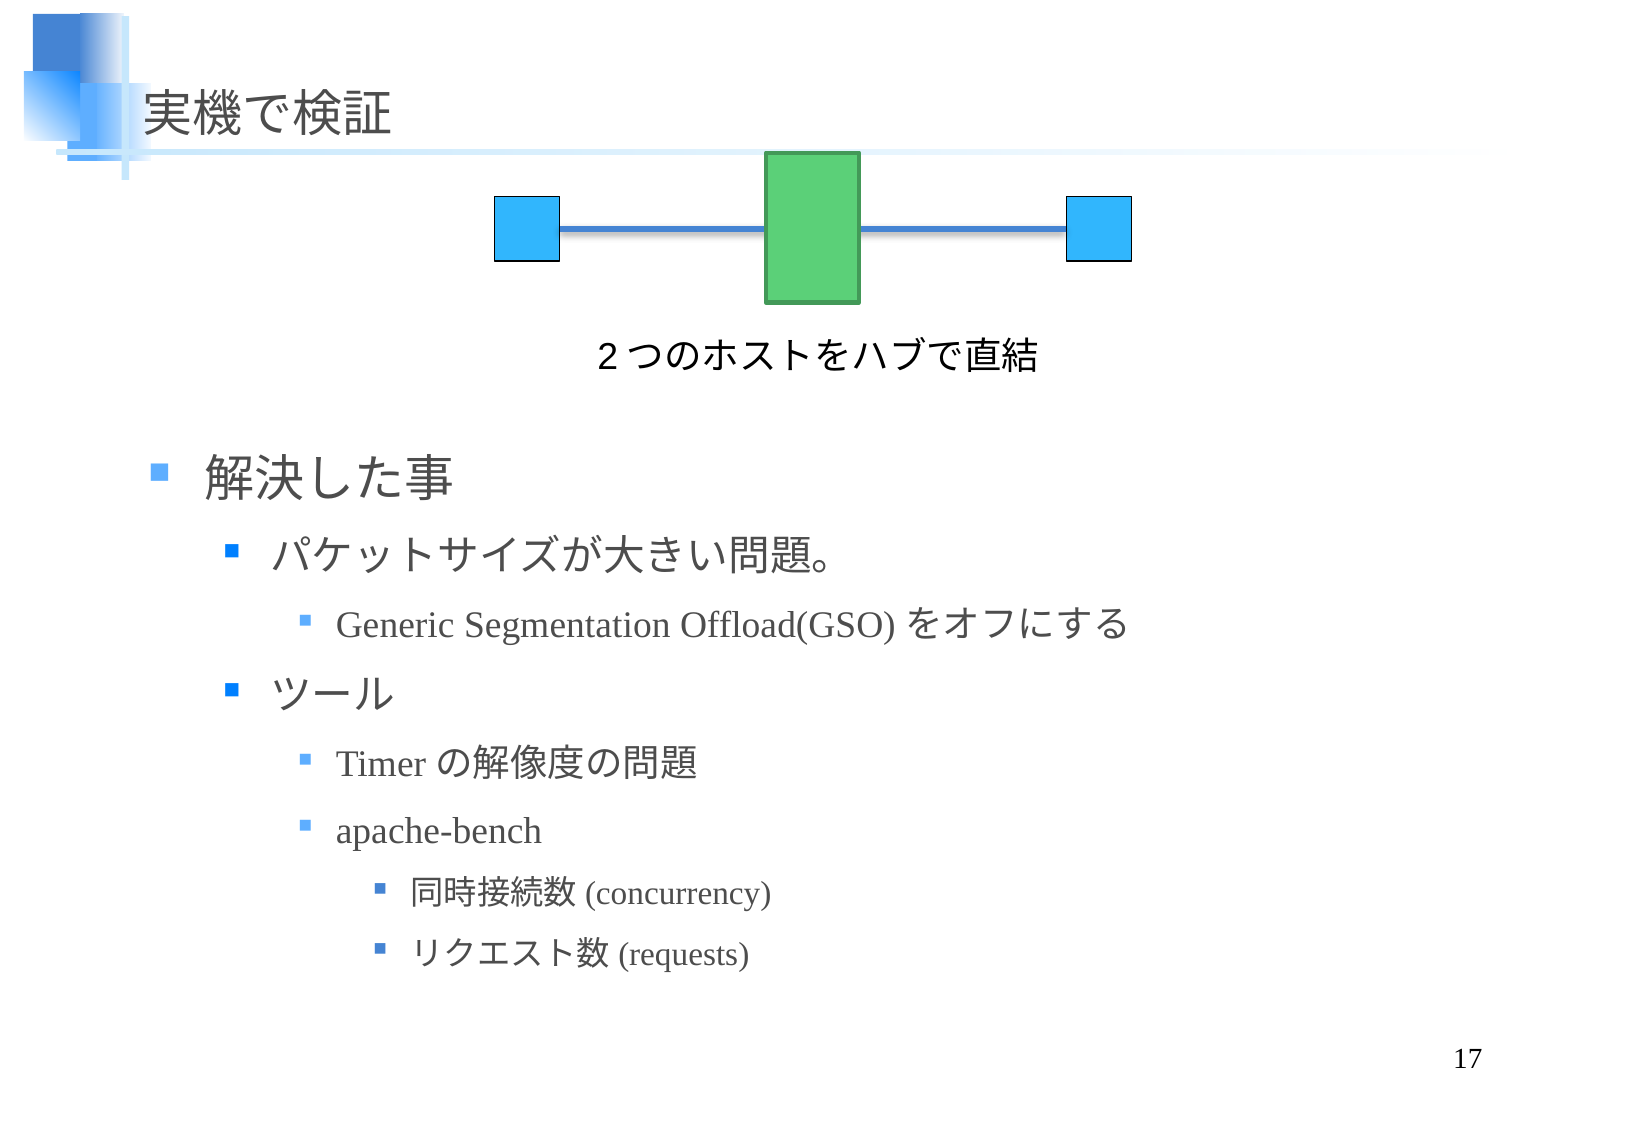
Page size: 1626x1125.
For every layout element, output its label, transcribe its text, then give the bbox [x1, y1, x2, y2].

text_box 2つのホストをハブで直結 [582, 324, 1055, 385]
text_box [494, 196, 560, 262]
slide_number 17 [1159, 1035, 1498, 1083]
list 解決した事 パケットサイズが大きい問題。 Generic Segmentation Offload(GSO)をオフにする ツール Timerの解像度の問題 apache-bench 同時接続数(concurrency) リクエスト数(requests) [133, 426, 1492, 1035]
title 実機で検証 [127, 54, 1522, 149]
text_box [764, 236, 861, 305]
text_box [1066, 196, 1132, 262]
text_box [764, 151, 861, 227]
